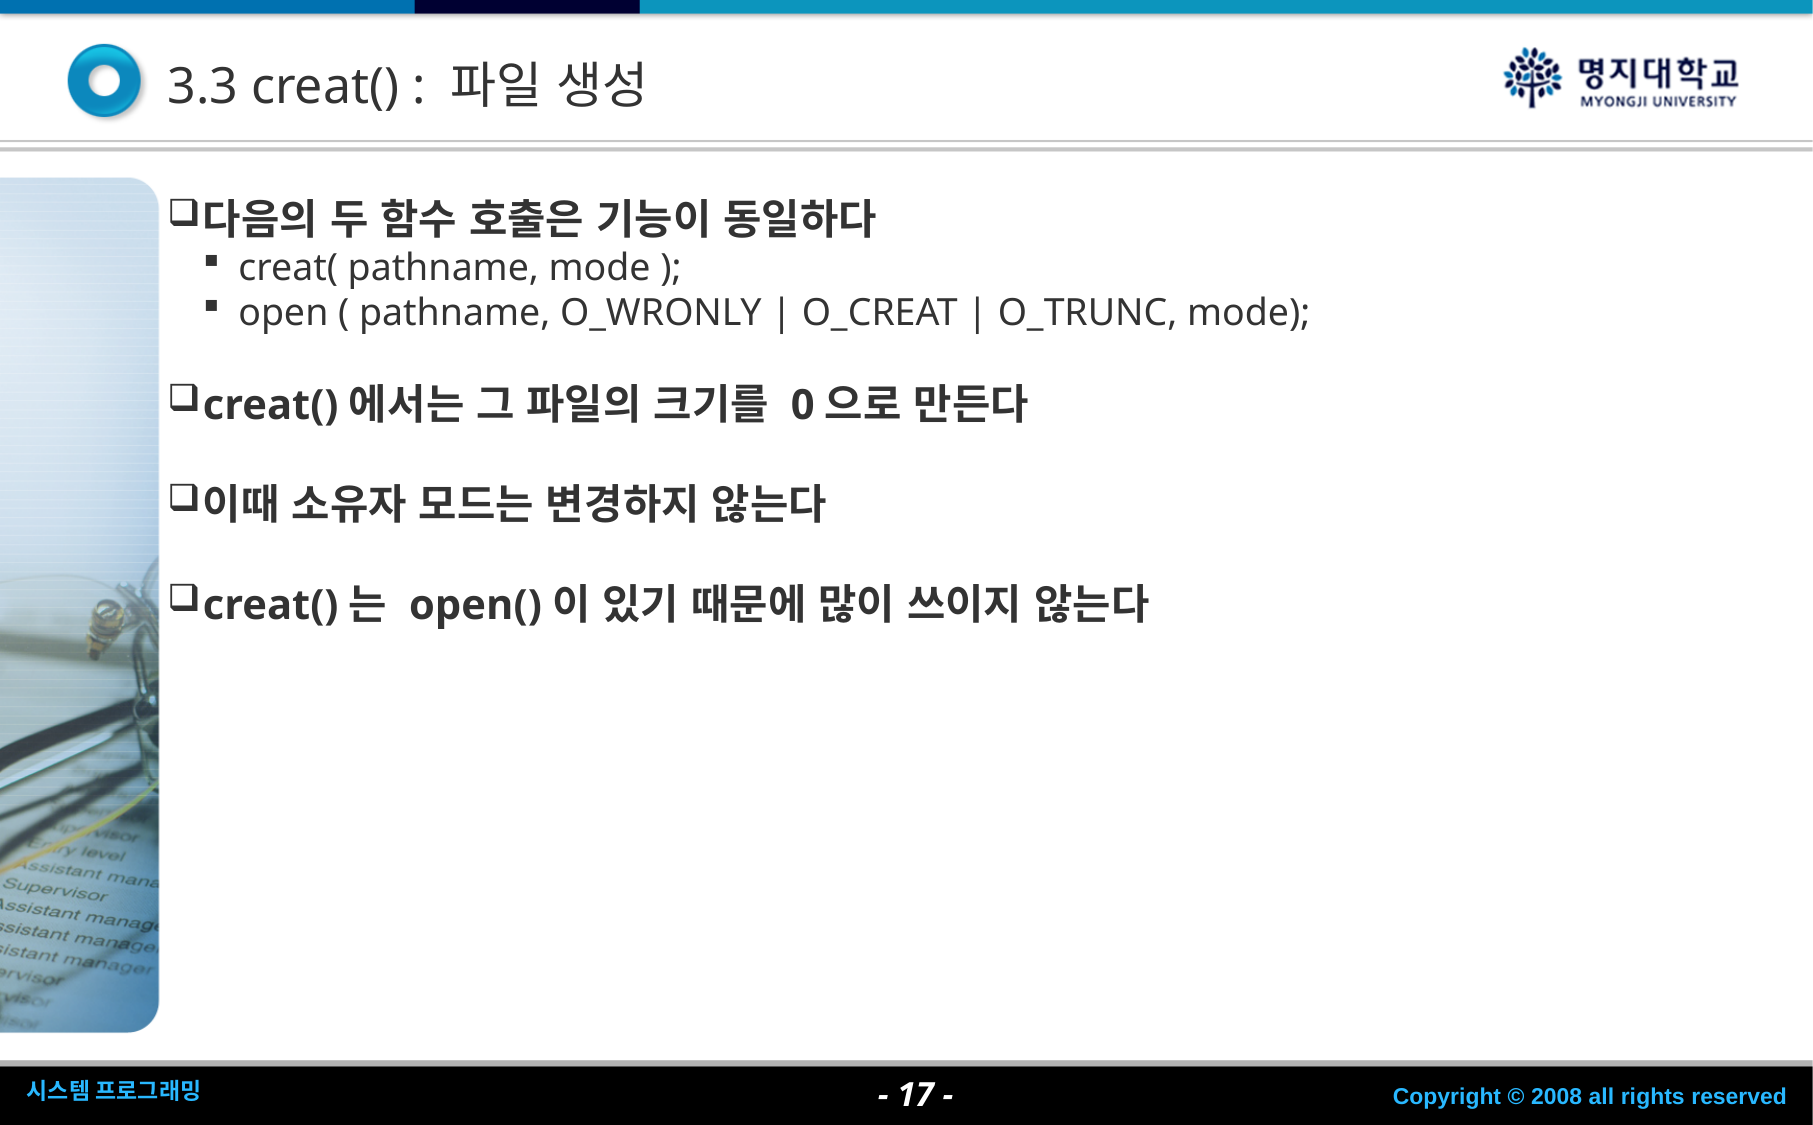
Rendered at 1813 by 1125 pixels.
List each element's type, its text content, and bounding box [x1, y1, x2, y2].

text_box 3.3 creat() : 파일 생성 [150, 37, 1797, 129]
picture [0, 0, 1813, 1125]
text_box - <숫자> - [819, 1065, 1012, 1125]
text_box 다음의 두 함수 호출은 기능이 동일하다 creat( pathname, mode ); open ( pathname, O_WRONLY | O_CREAT | O_TRUNC, mode); creat()에서는 그 파일의 크기를 0으로 만든다 이때 소유자 모드는 변경하지 않는다 creat()는 open()이 있기 때문에 많이 쓰이지 않는다 [150, 184, 1674, 719]
